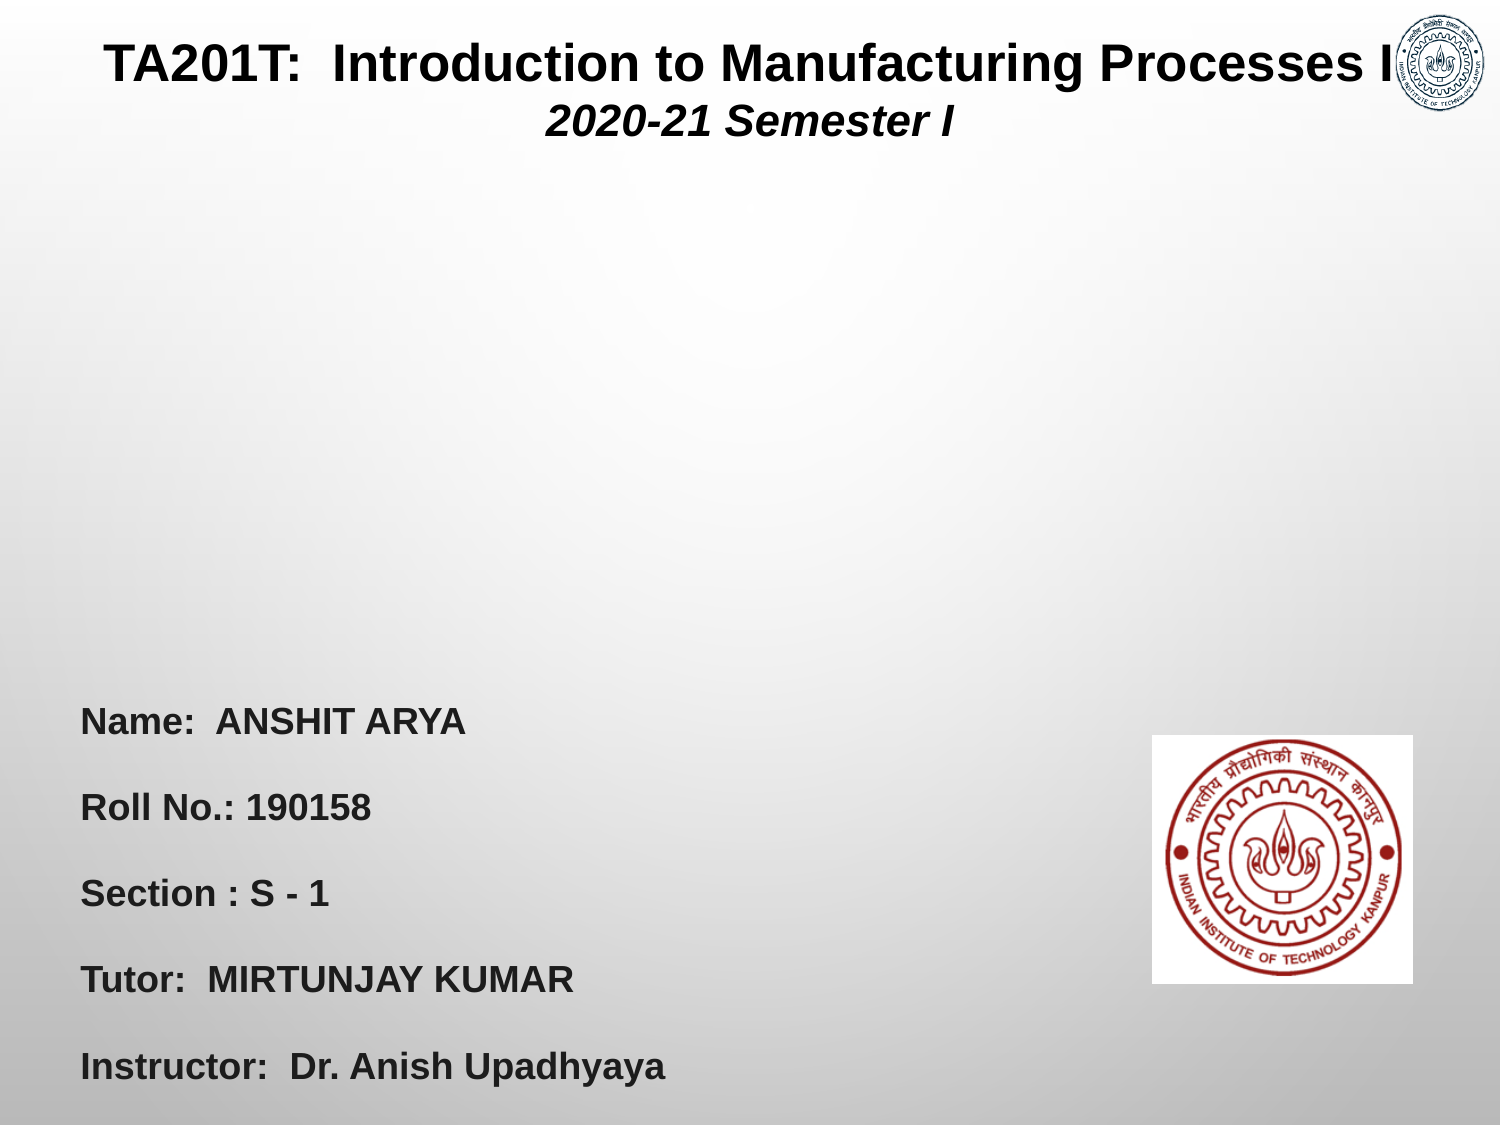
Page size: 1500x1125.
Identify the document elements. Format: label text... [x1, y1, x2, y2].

text_box TA201T: Introduction to Manufacturing Processes I 2020-21 Semester I [21, 21, 1479, 94]
text_box Name: ANSHIT ARYA Roll No.: 190158 Section : S - 1 Tutor: MIRTUNJAY KUMAR Instructor: Dr. Anish Upadhyaya [80, 696, 1447, 1104]
picture [0, 0, 1500, 1125]
